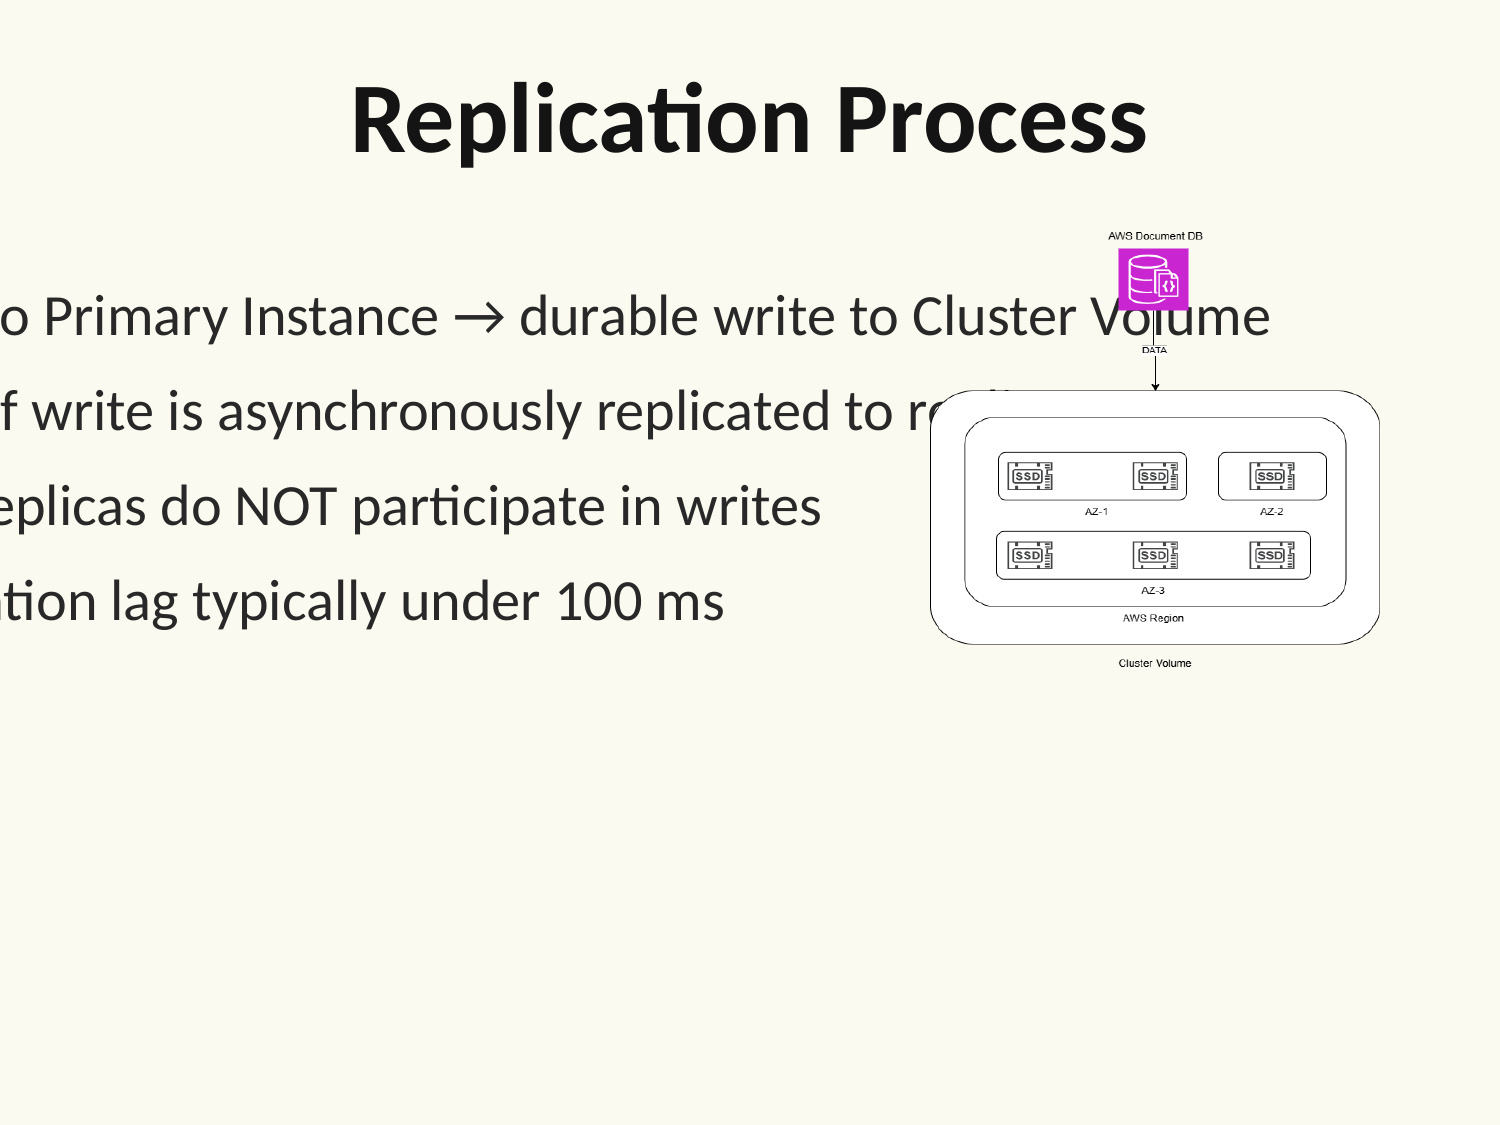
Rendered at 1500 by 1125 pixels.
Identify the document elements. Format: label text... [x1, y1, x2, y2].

text_box Replication Process [335, 45, 1165, 180]
picture [929, 224, 1381, 676]
text_box 🔸 Write to Primary Instance → durable write to Cluster Volume 🔸 State of write is asynchronously replicated to replicas 🔸 Read replicas do NOT participate in writes 🔸 Replication lag typically under 100 ms [0, 224, 928, 640]
